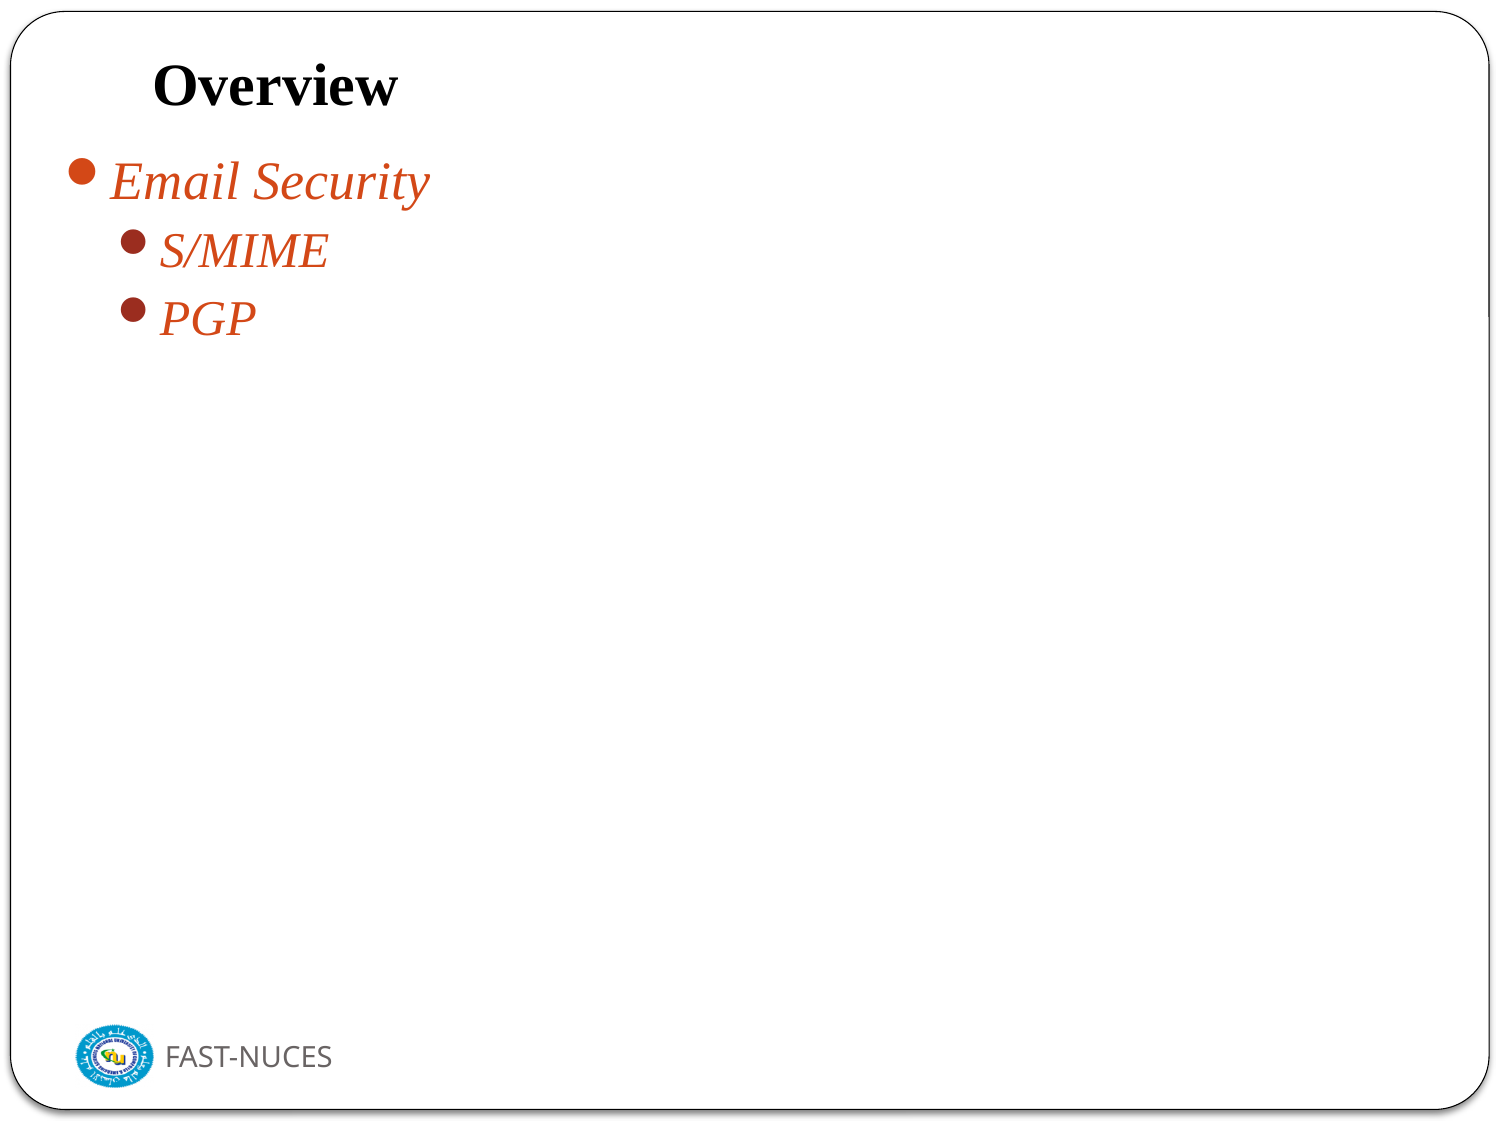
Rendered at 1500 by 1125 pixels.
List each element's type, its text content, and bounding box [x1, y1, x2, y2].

picture [74, 1024, 154, 1088]
picture [123, 1060, 154, 1088]
list Email Security S/MIME PGP [50, 137, 1450, 1013]
picture [91, 1038, 138, 1075]
title Overview [137, 37, 1413, 133]
footer FAST-NUCES [154, 1025, 950, 1088]
